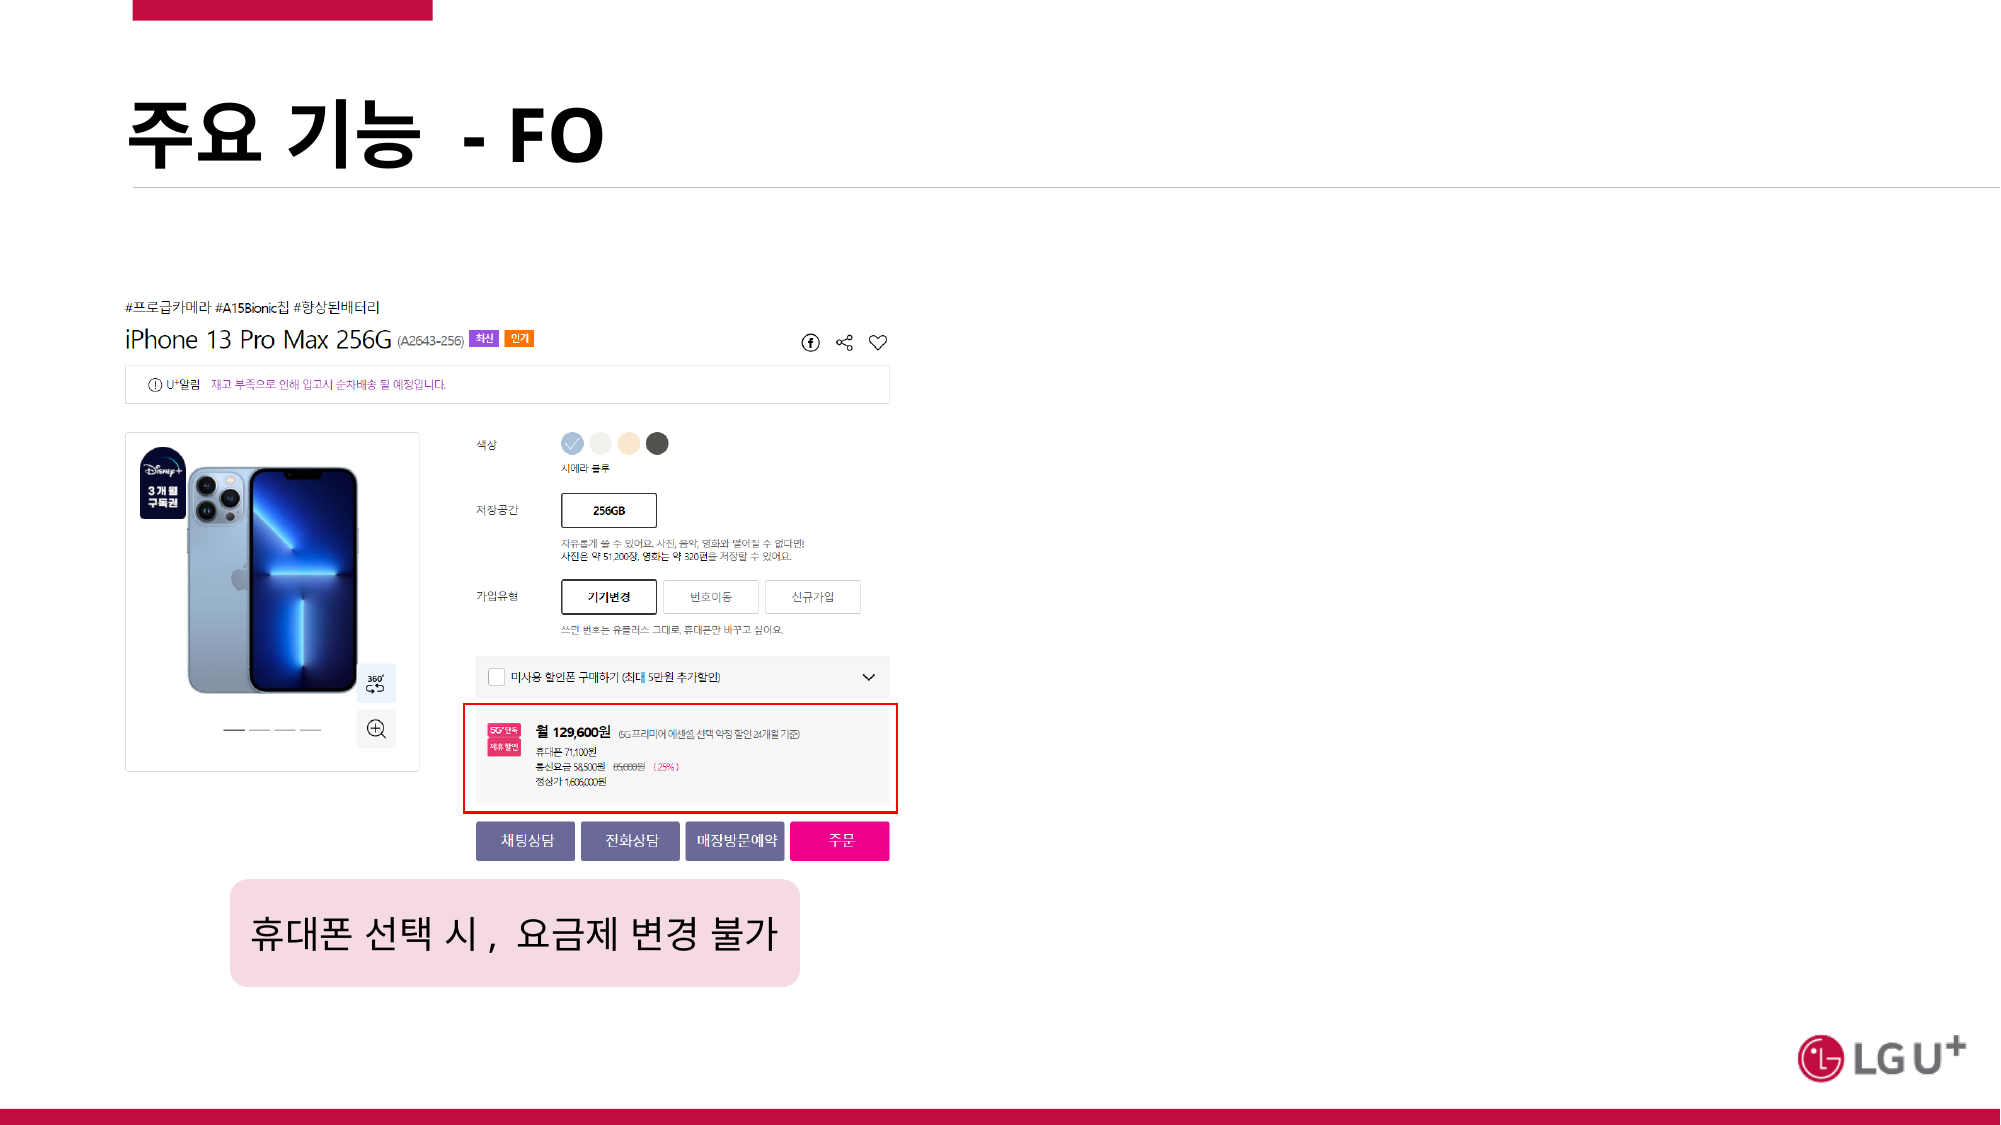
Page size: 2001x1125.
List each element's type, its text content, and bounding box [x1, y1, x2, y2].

text_box 휴대폰 선택 시, 요금제 변경 불가 [228, 878, 802, 989]
picture [107, 290, 923, 868]
text_box [0, 1108, 2000, 1125]
picture [1797, 1034, 1967, 1083]
text_box [132, 0, 434, 22]
text_box 주요 기능 - FO [111, 80, 623, 186]
